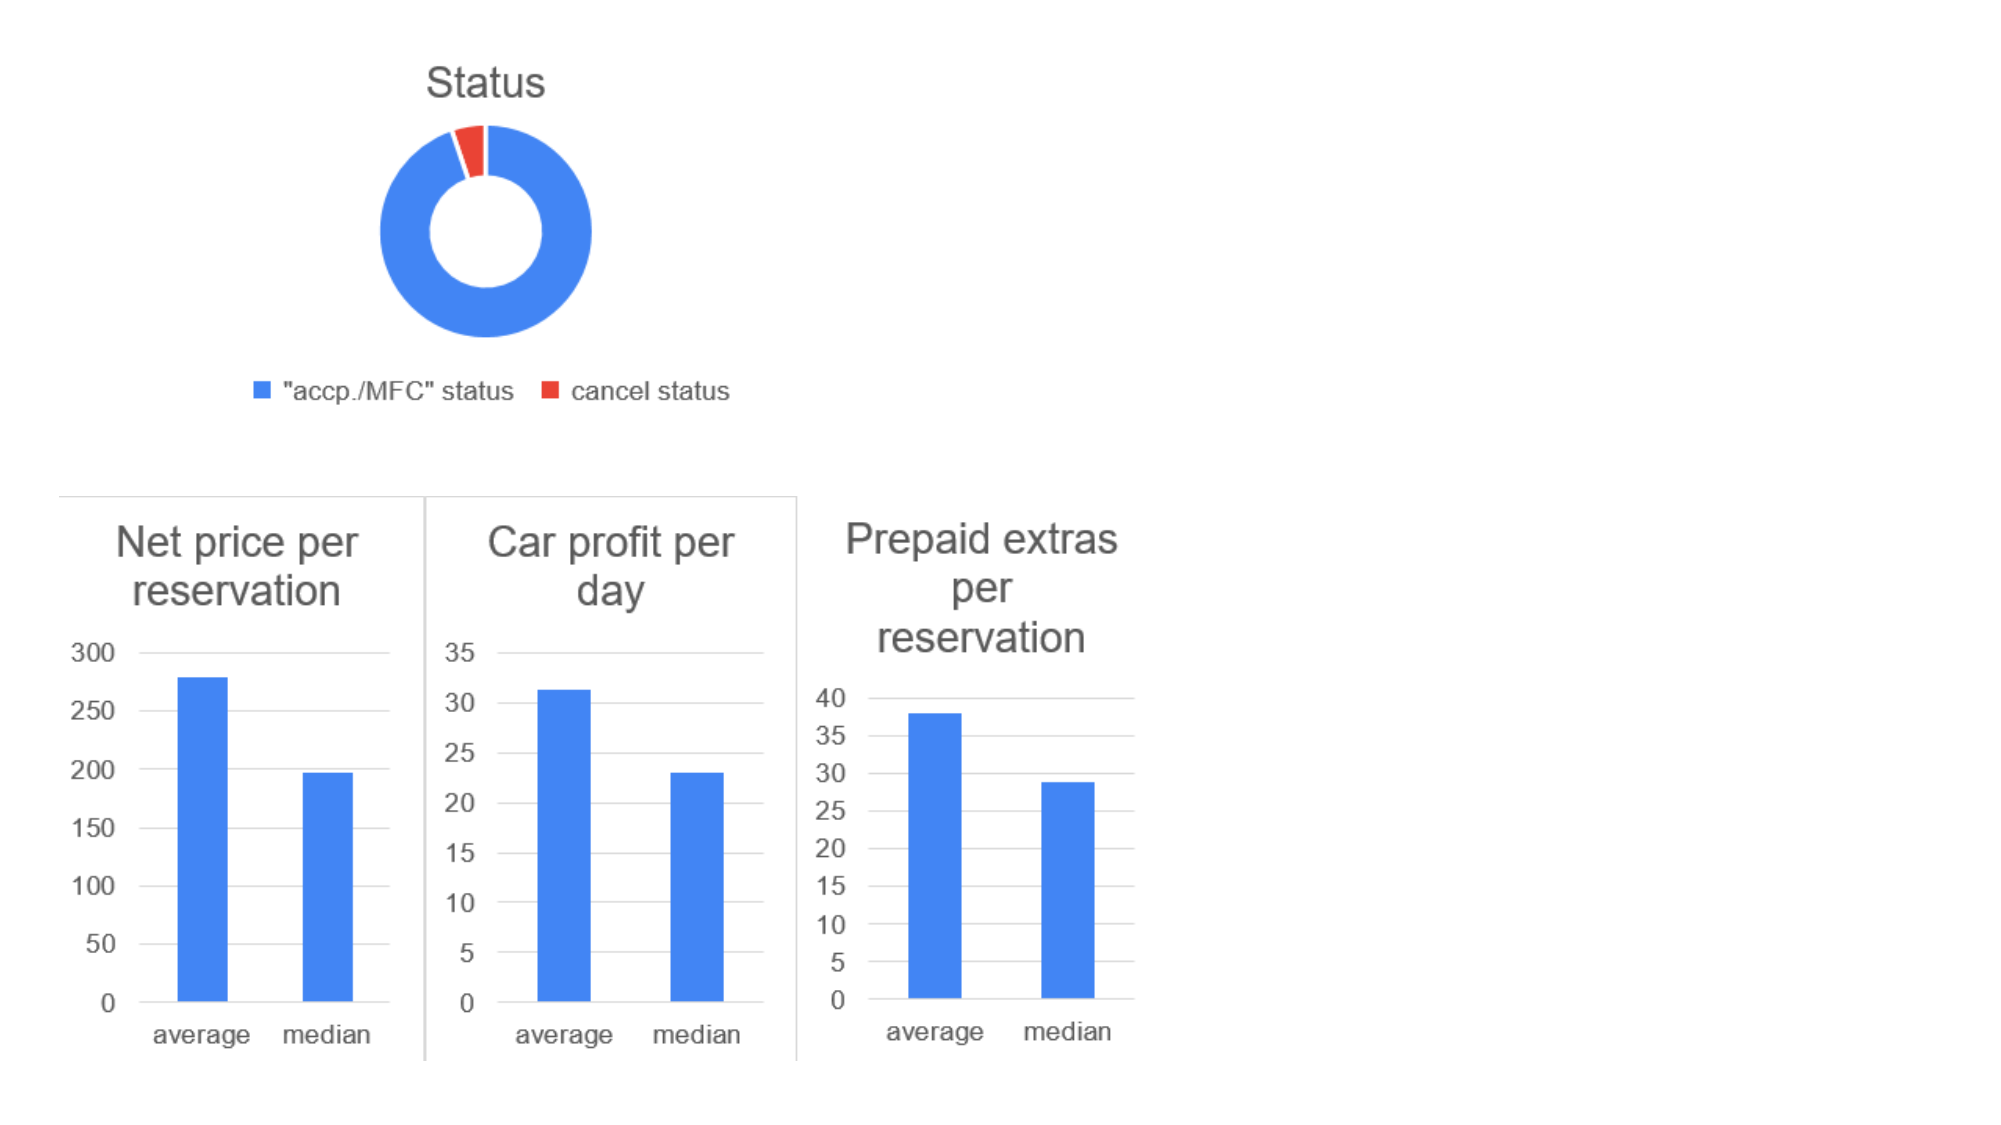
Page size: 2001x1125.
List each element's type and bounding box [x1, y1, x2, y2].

picture [59, 496, 1159, 1061]
picture [69, 43, 899, 430]
